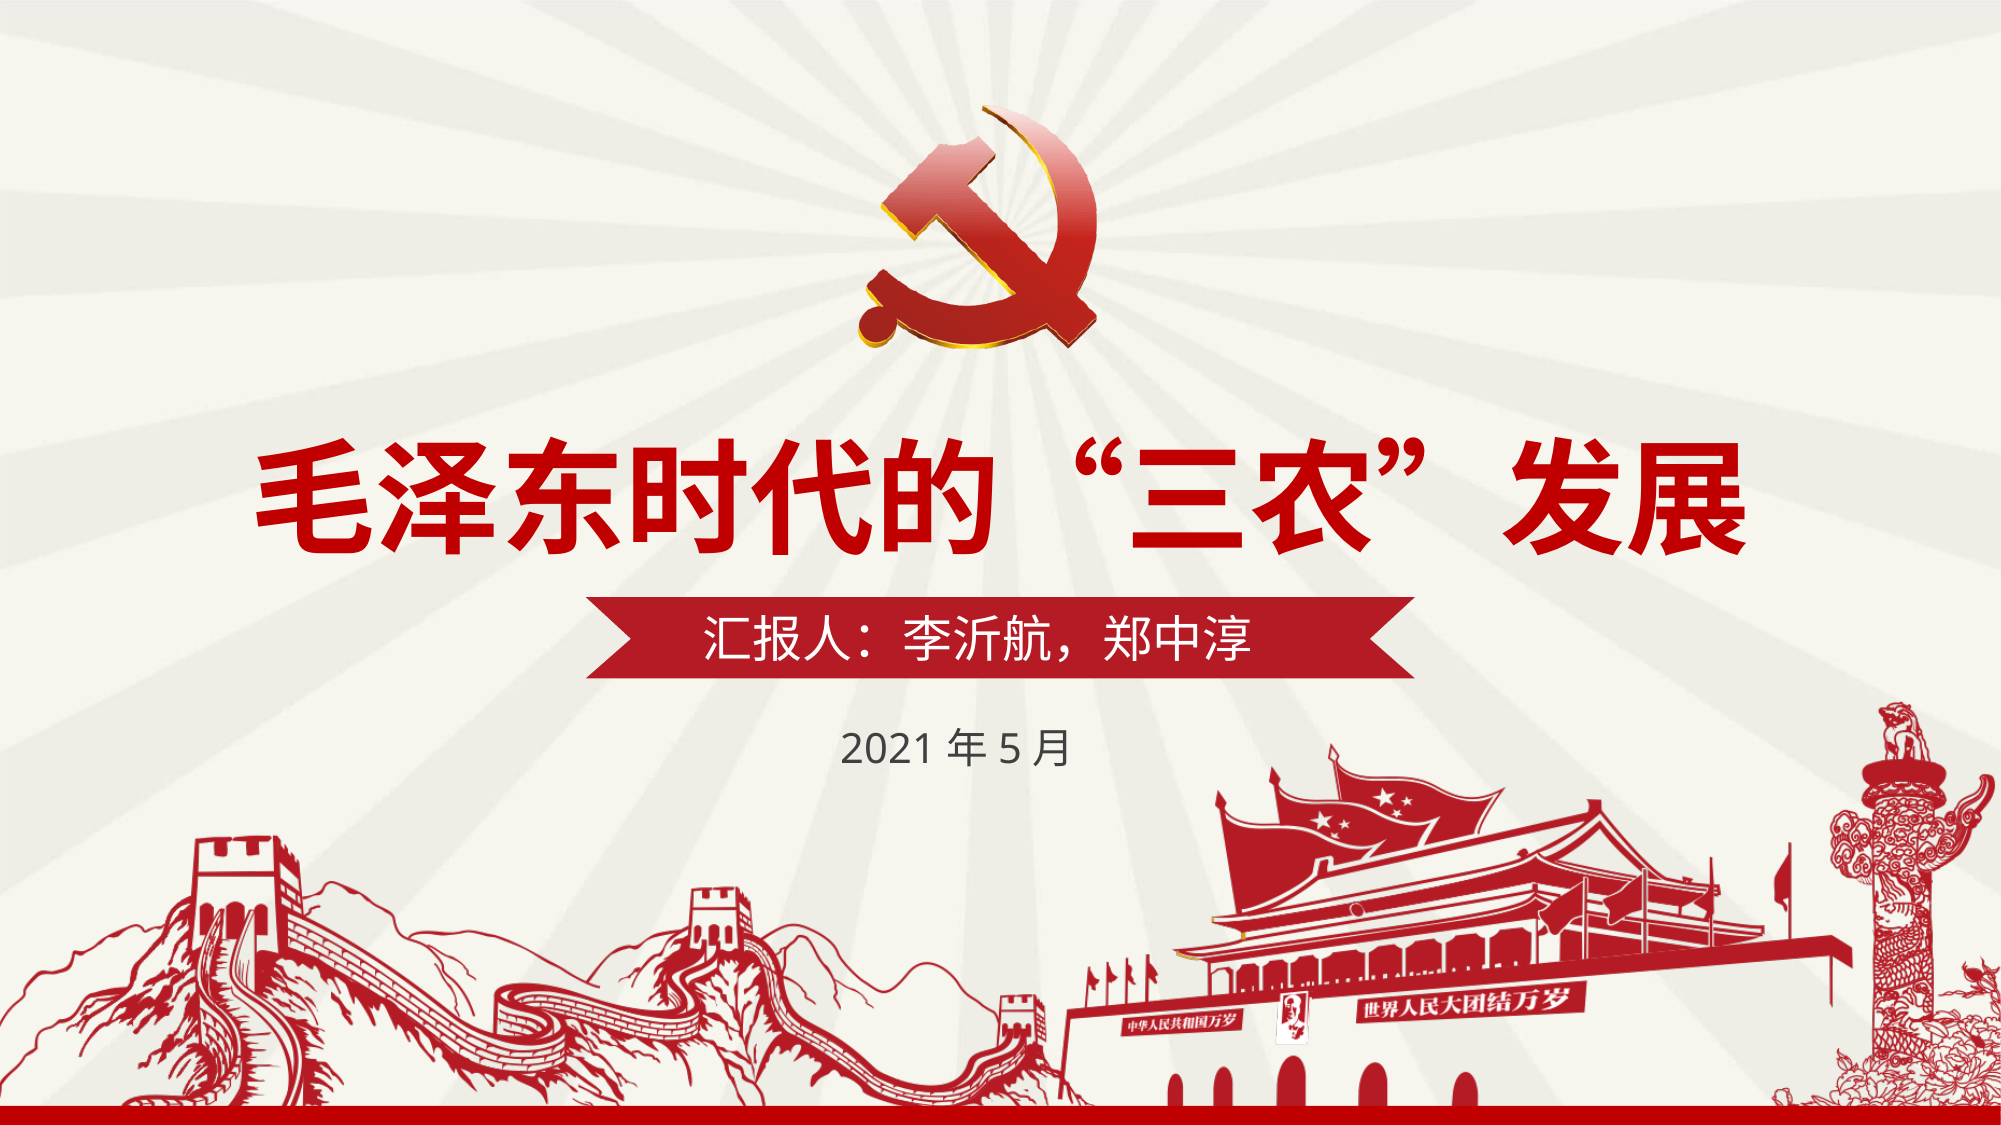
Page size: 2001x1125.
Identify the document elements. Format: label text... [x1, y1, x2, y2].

picture [0, 0, 2001, 1123]
text_box 毛泽东时代的“三农”发展 [130, 427, 1871, 562]
